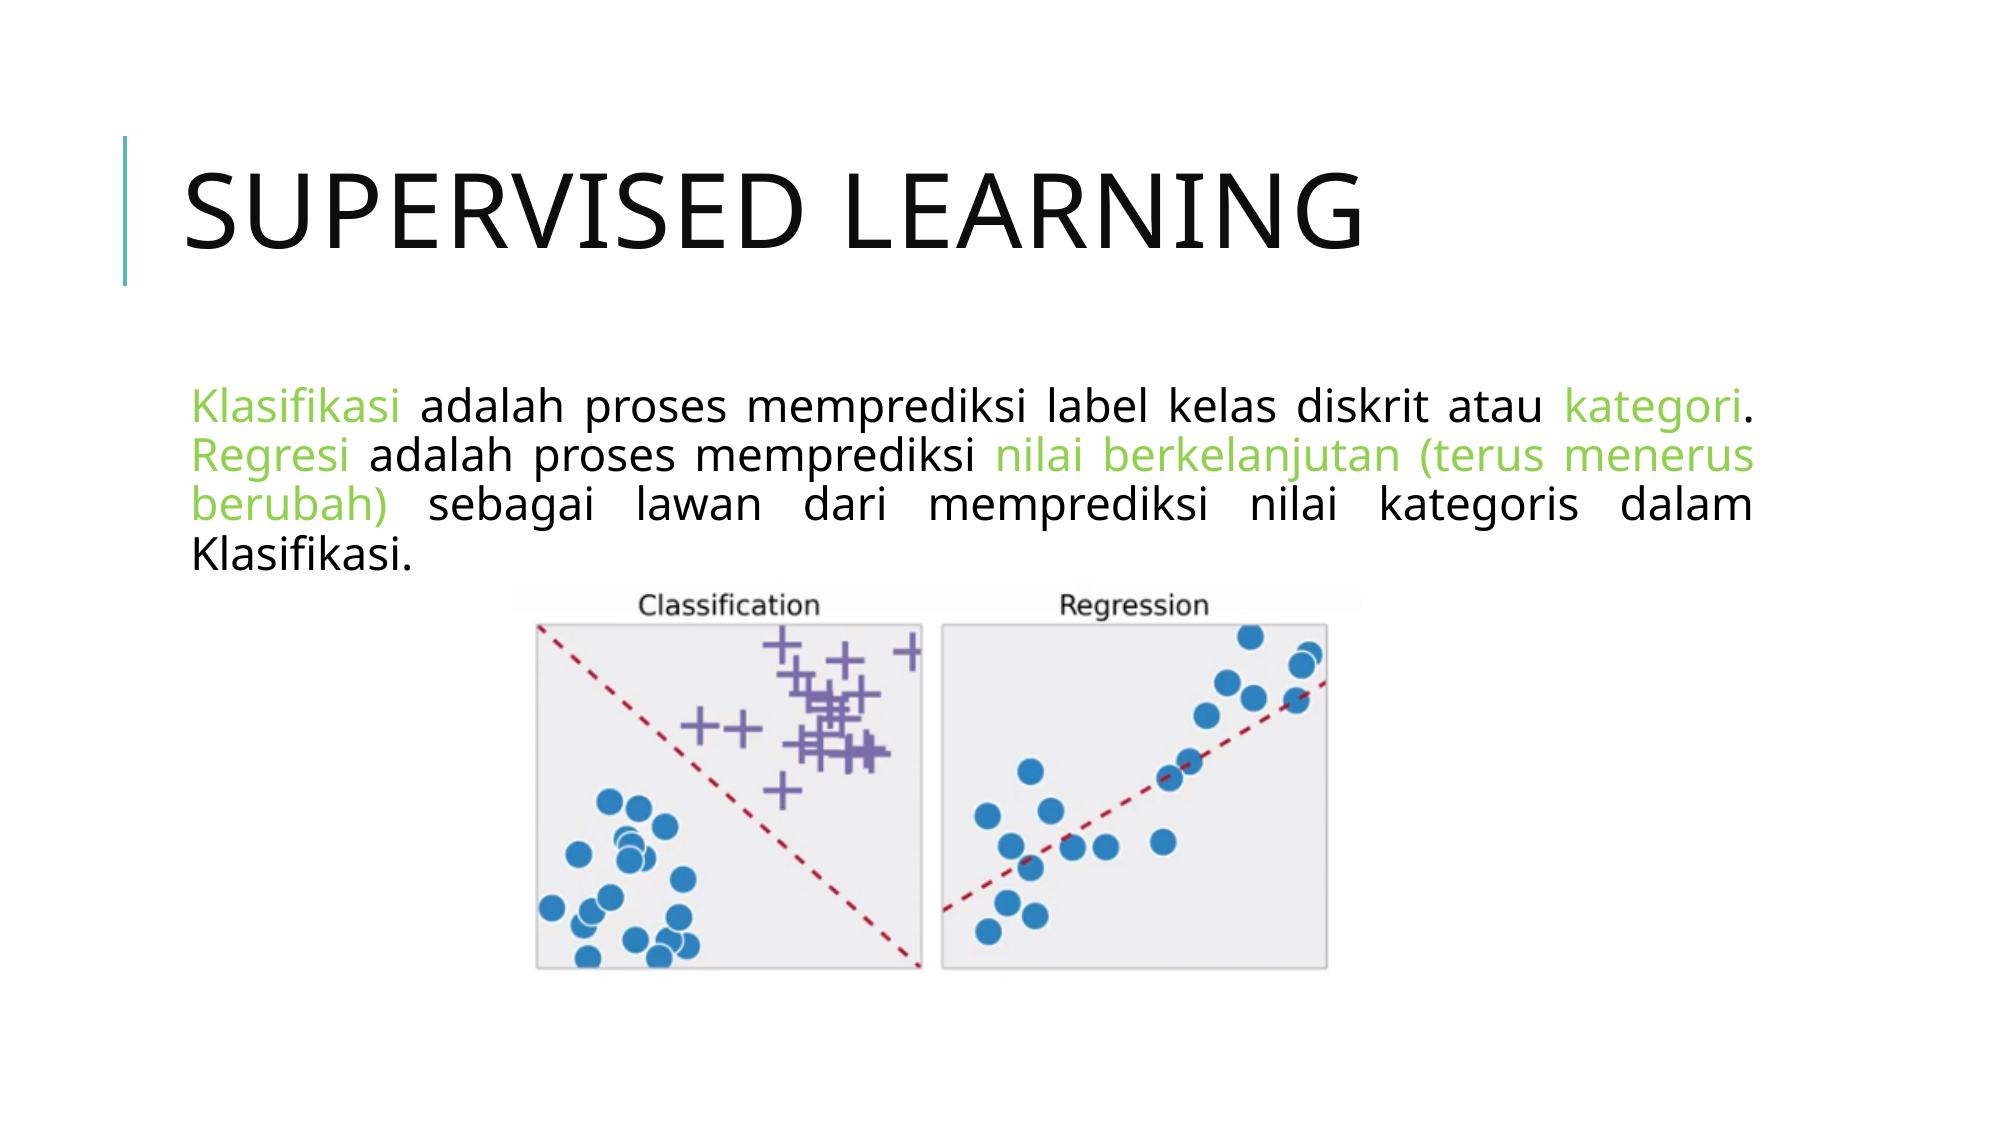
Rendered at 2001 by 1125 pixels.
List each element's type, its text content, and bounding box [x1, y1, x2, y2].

picture [512, 582, 1362, 986]
title Supervised learning [168, 96, 1763, 342]
list Klasifikasi adalah proses memprediksi label kelas diskrit atau kategori. Regresi adalah proses memprediksi nilai berkelanjutan (terus menerus berubah) sebagai lawan dari memprediksi nilai kategoris dalam Klasifikasi. [168, 375, 1763, 1035]
